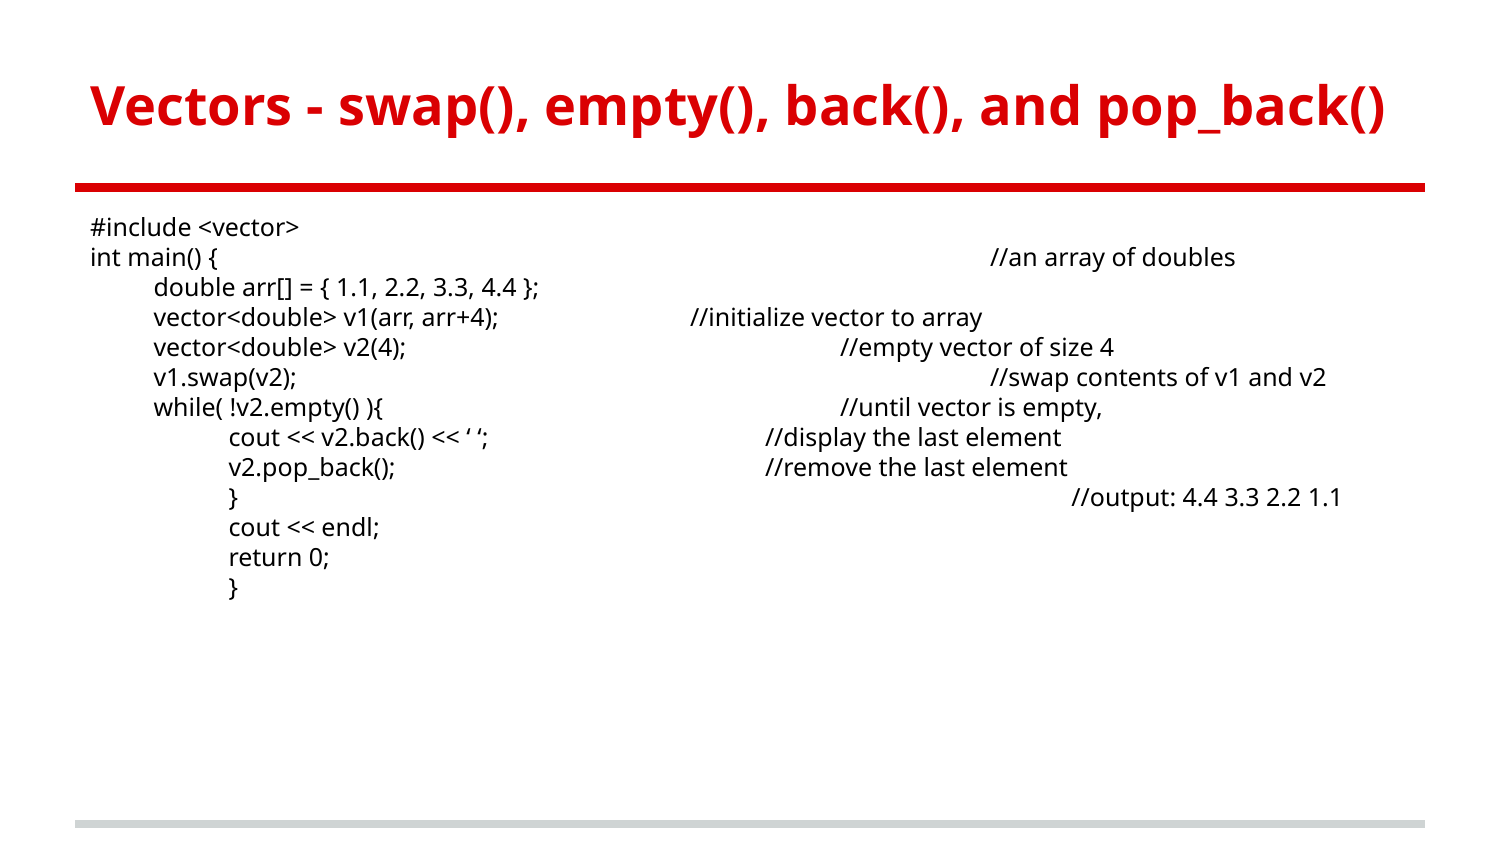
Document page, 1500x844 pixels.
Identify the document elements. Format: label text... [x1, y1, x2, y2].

list #include <vector> int main() { //an array of doubles double arr[] = { 1.1, 2.2, 3.3, 4.4 }; vector<double> v1(arr, arr+4); //initialize vector to array vector<double> v2(4); //empty vector of size 4 v1.swap(v2); //swap contents of v1 and v2 while( !v2.empty() ){ //until vector is empty, cout << v2.back() << ‘ ‘; //display the last element v2.pop_back(); //remove the last element } //output: 4.4 3.3 2.2 1.1 cout << endl; return 0; } [75, 196, 1425, 808]
title Vectors - swap(), empty(), back(), and pop_back() [75, 33, 1425, 175]
